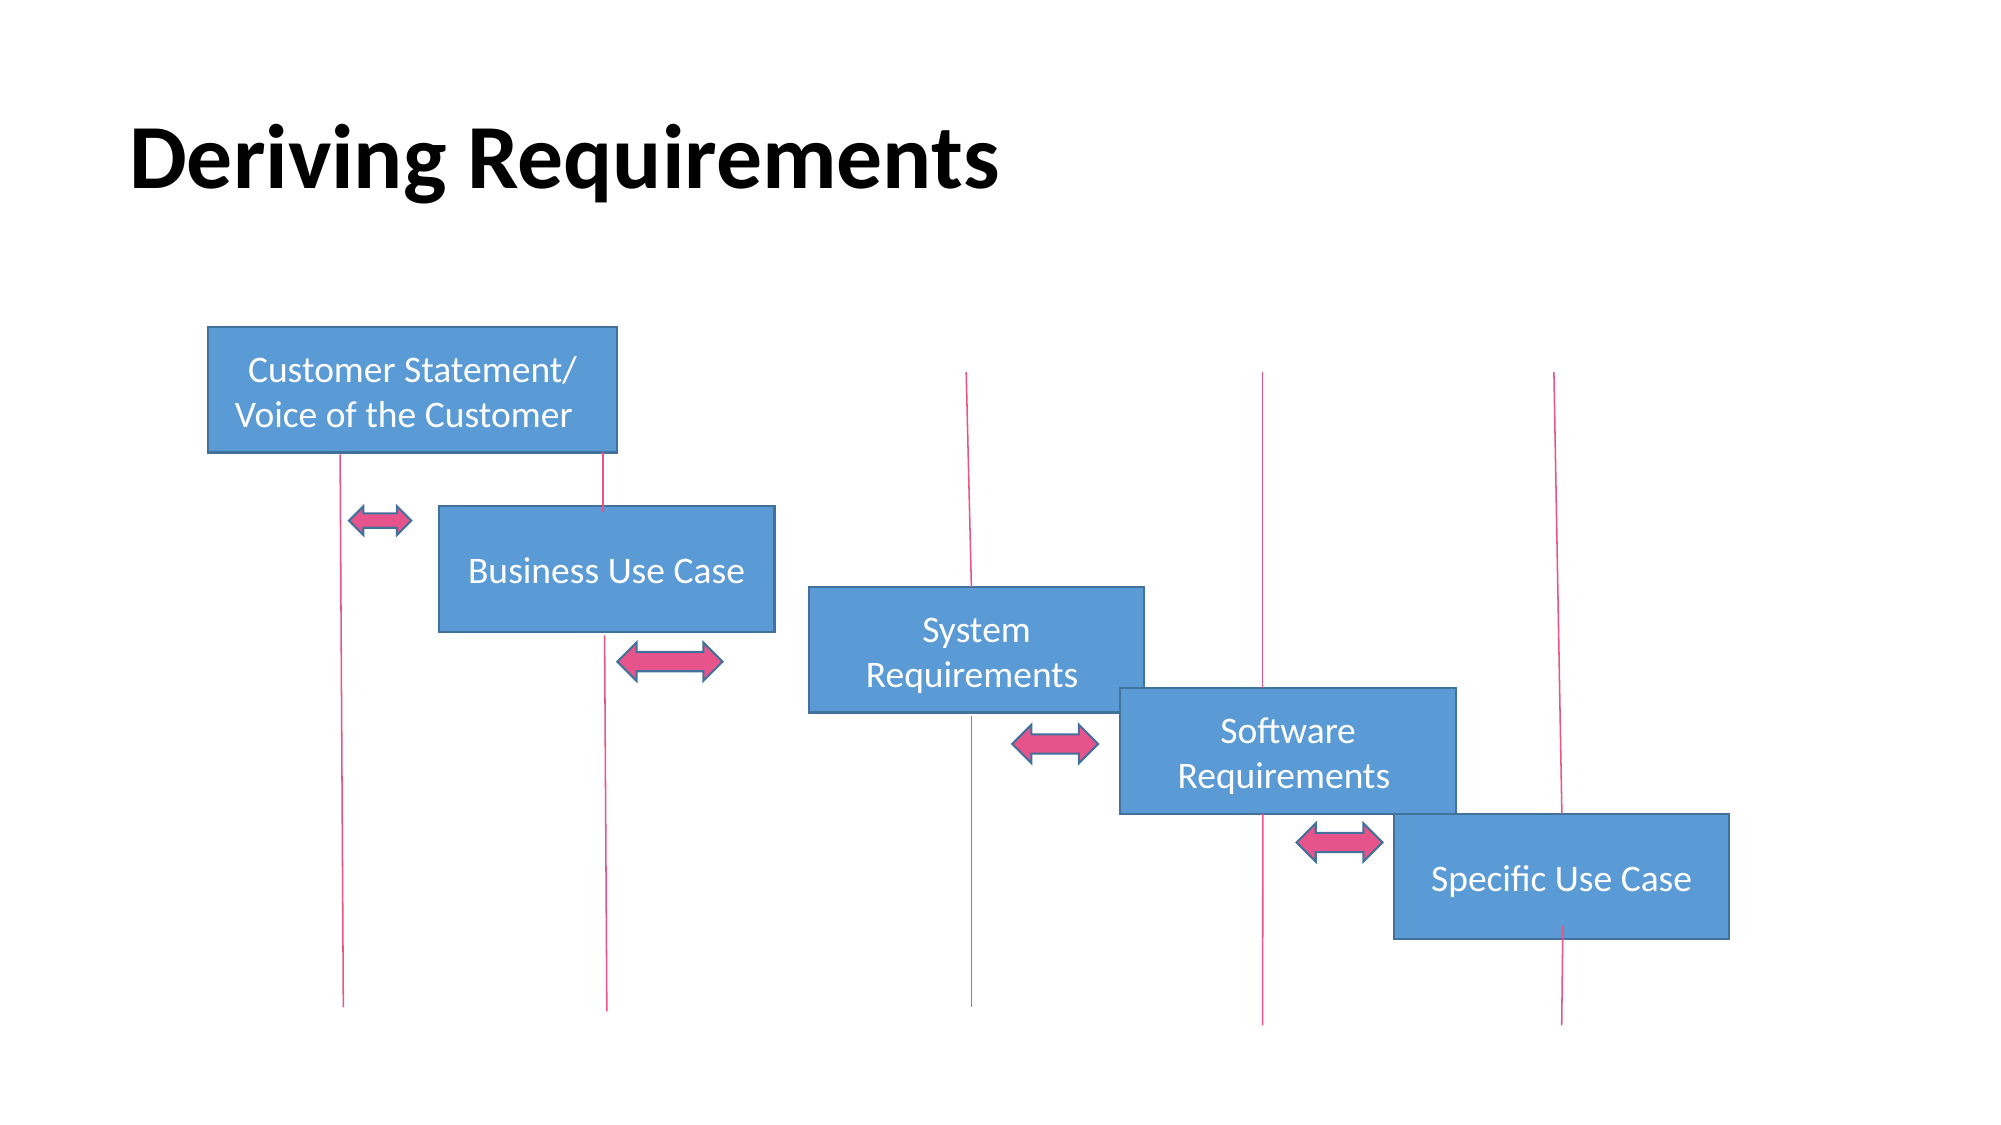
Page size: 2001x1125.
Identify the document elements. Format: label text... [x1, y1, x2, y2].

text_box Customer Statement/ Voice of the Customer [207, 327, 618, 453]
text_box [349, 506, 412, 535]
text_box Business Use Case [439, 506, 775, 632]
text_box System Requirements [808, 587, 1145, 713]
title Deriving Requirements [114, 50, 1840, 269]
text_box [617, 642, 723, 681]
text_box [1296, 823, 1383, 862]
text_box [604, 635, 608, 1012]
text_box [339, 454, 344, 1008]
text_box Software Requirements [1120, 688, 1456, 814]
text_box Specific Use Case [1393, 813, 1730, 940]
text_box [1553, 371, 1563, 814]
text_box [965, 371, 972, 588]
text_box [1012, 724, 1099, 764]
